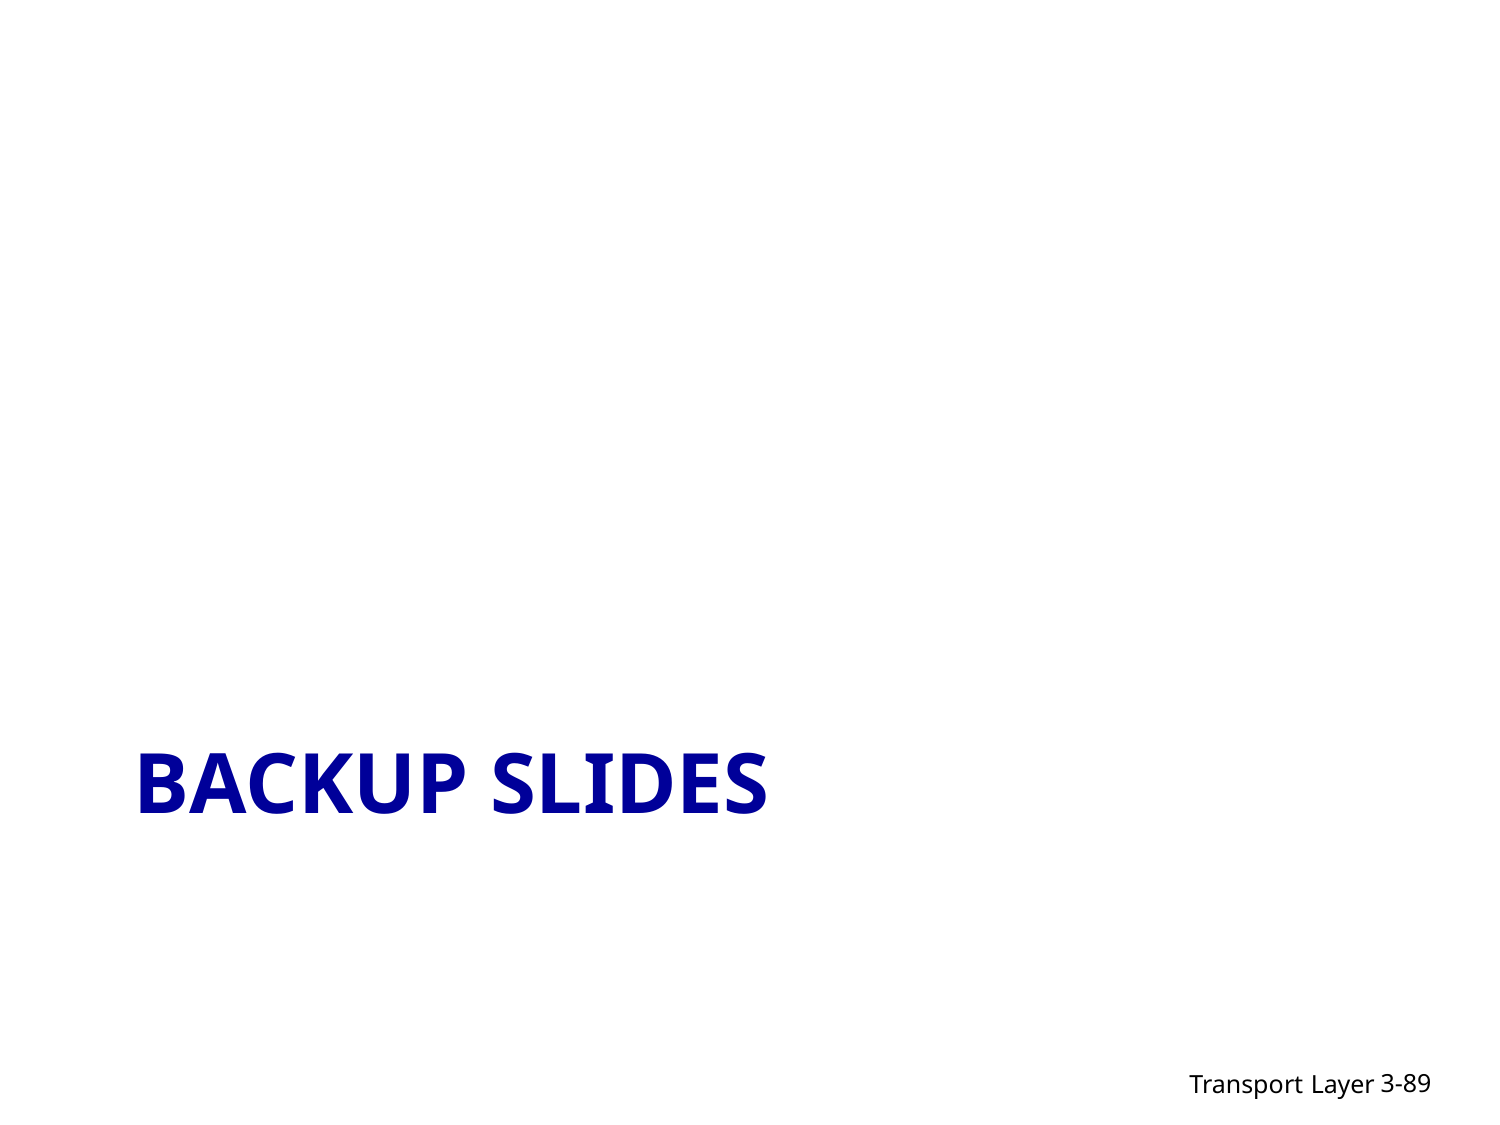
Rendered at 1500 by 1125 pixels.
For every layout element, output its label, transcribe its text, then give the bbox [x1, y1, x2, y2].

title backup slides [118, 722, 1394, 947]
slide_number 3-89 [1365, 1060, 1477, 1106]
footer Transport Layer [914, 1057, 1390, 1105]
